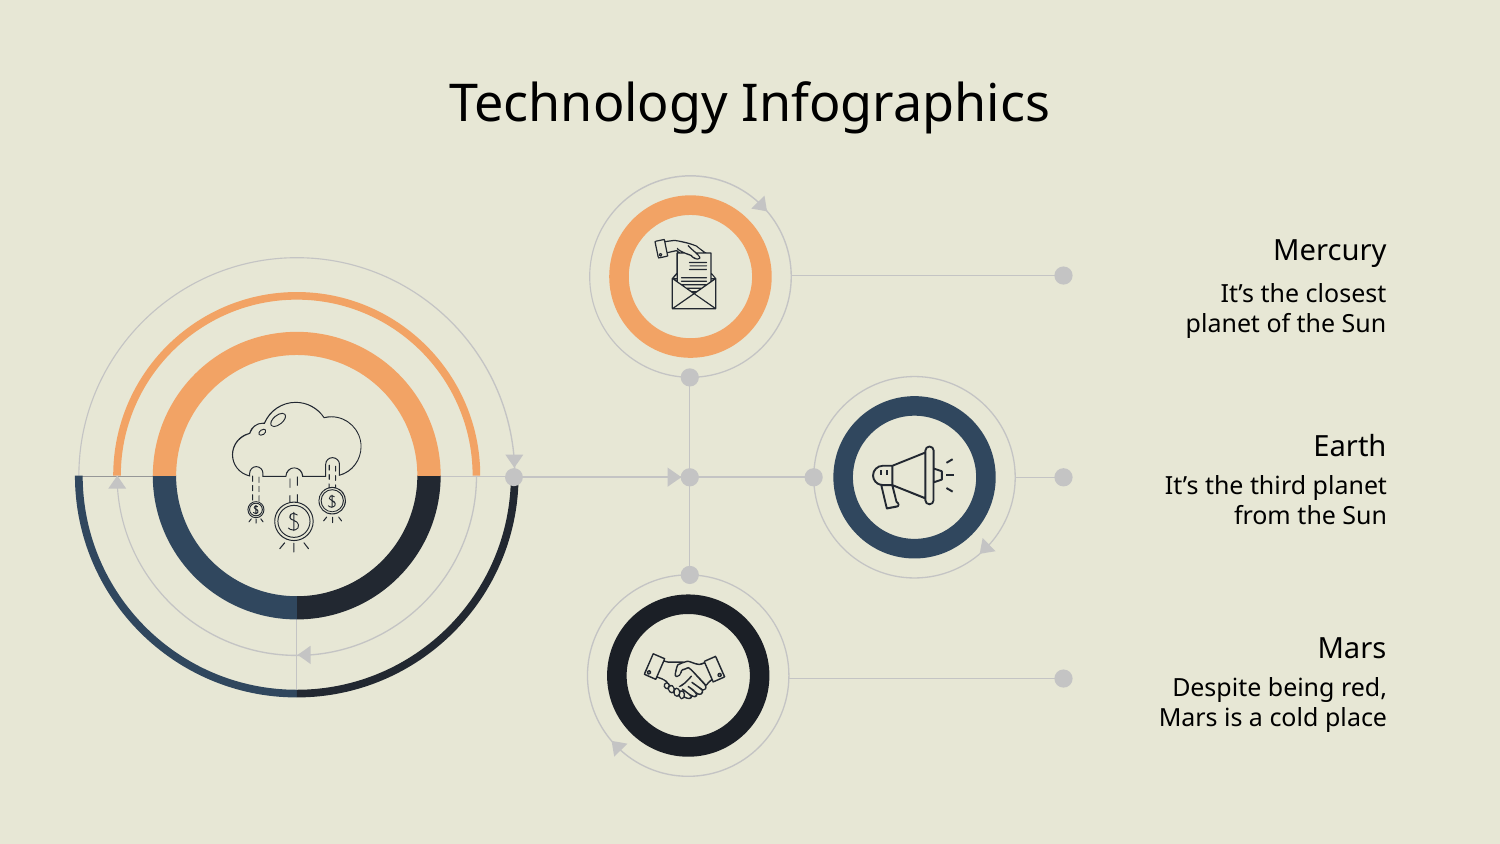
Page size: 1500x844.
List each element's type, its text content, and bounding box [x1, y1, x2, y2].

text_box Despite being red, Mars is a cold place [1140, 670, 1403, 733]
text_box Mercury [1088, 225, 1402, 273]
text_box It’s the third planet from the Sun [1140, 467, 1403, 531]
text_box It’s the closest planet of the Sun [1139, 276, 1402, 340]
text_box Mars [1088, 623, 1402, 671]
text_box Technology Infographics [116, 67, 1384, 134]
text_box Earth [1088, 421, 1402, 468]
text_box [74, 174, 1073, 778]
